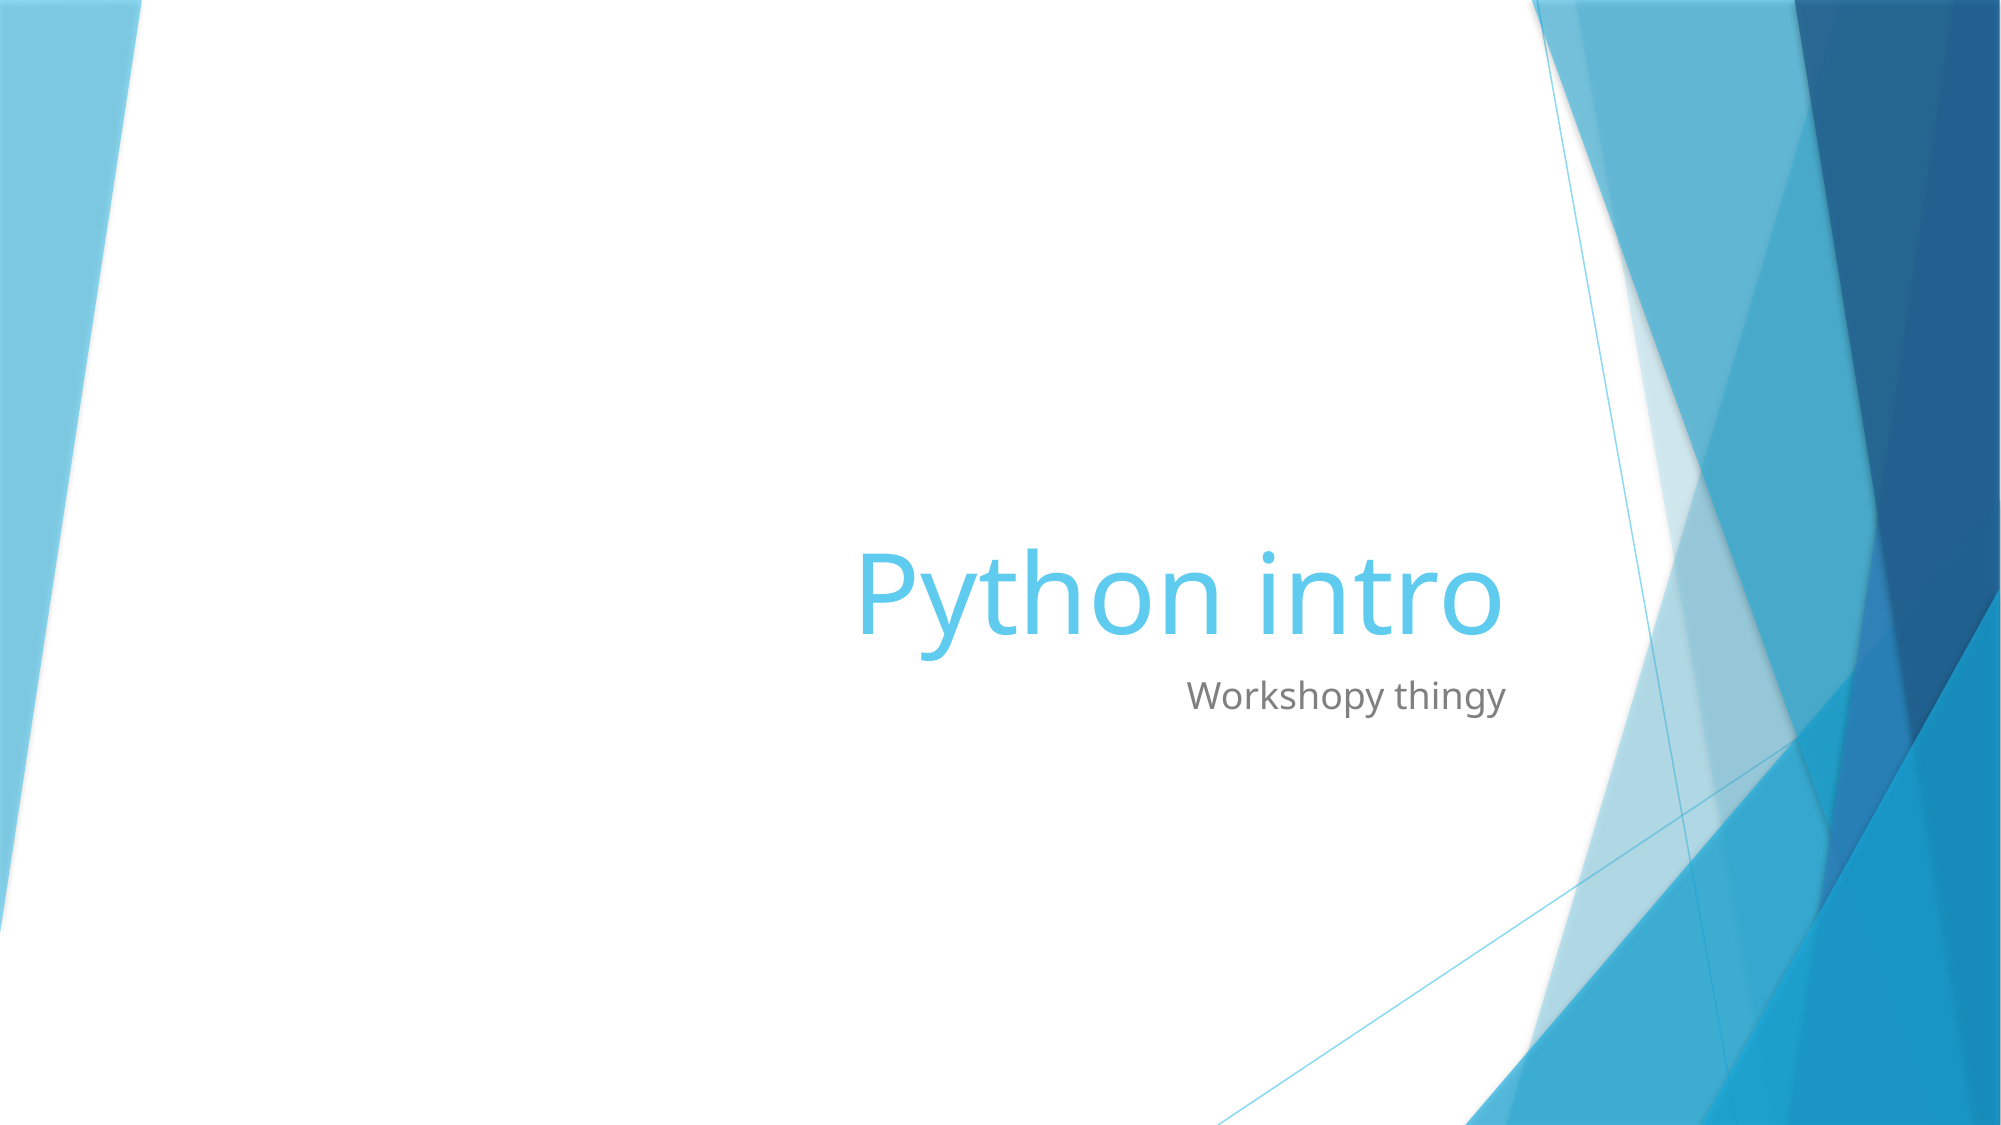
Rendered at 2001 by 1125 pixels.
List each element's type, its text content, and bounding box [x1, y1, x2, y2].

title Python intro [247, 394, 1522, 664]
subtitle Workshopy thingy [247, 664, 1522, 845]
